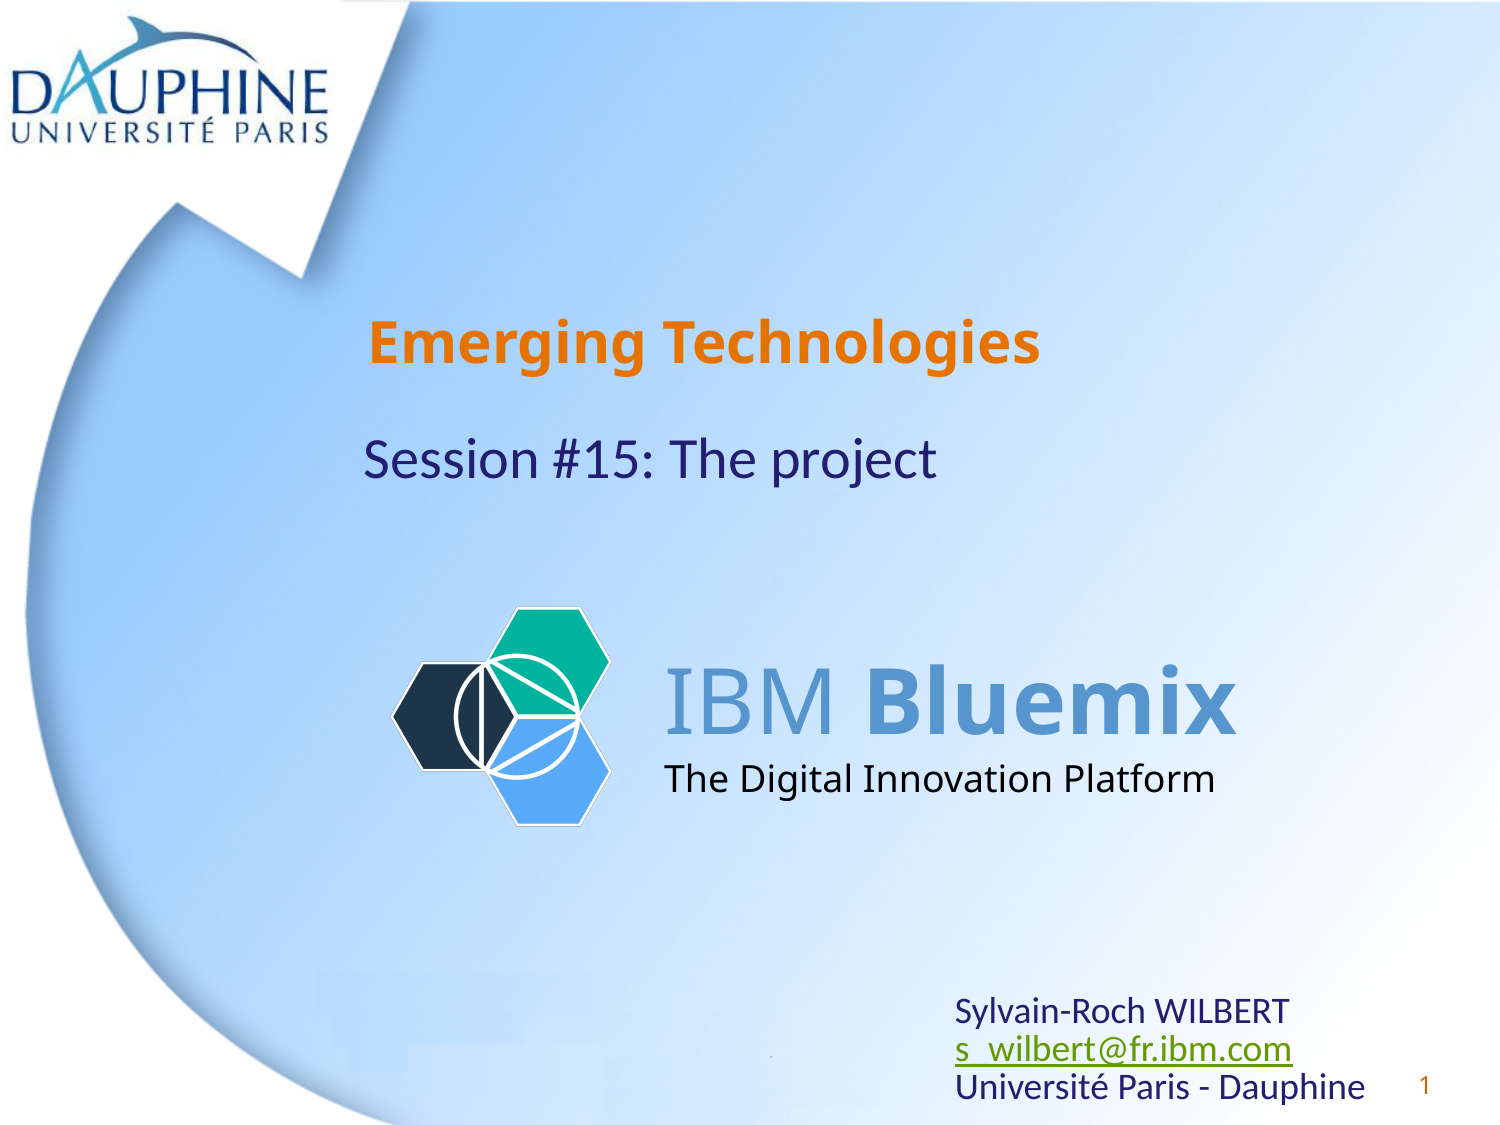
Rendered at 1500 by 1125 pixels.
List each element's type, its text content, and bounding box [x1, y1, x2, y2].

picture [0, 0, 1500, 1125]
text_box Sylvain-Roch WILBERT s_wilbert@fr.ibm.com Université Paris - Dauphine [940, 986, 1500, 1115]
text_box IBM Bluemix [656, 634, 1346, 762]
list Session #15: The project [356, 424, 1346, 943]
title Emerging Technologies [367, 297, 1380, 393]
text_box The Digital Innovation Platform [664, 754, 1476, 899]
